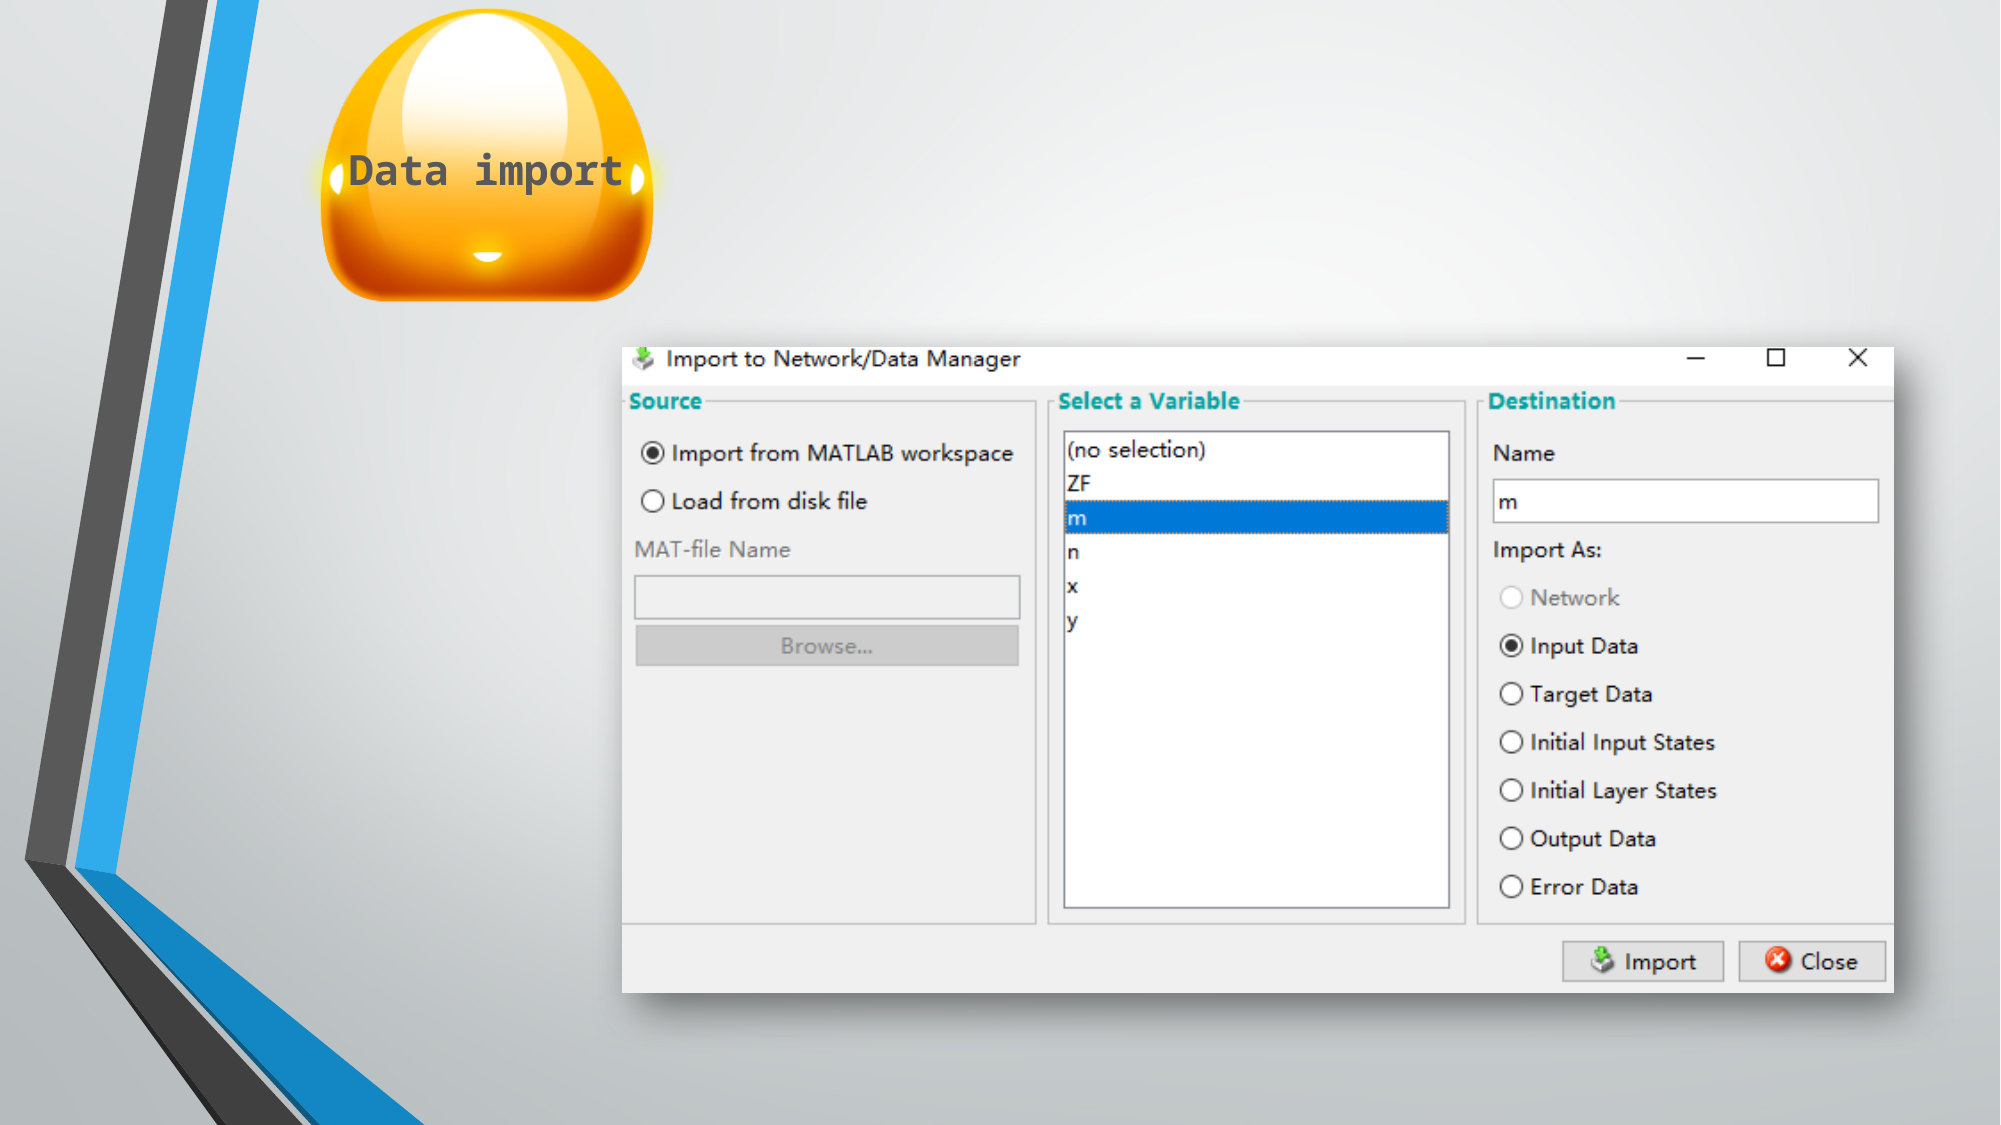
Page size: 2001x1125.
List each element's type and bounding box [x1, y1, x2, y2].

picture [621, 347, 1894, 993]
picture [288, 0, 685, 306]
